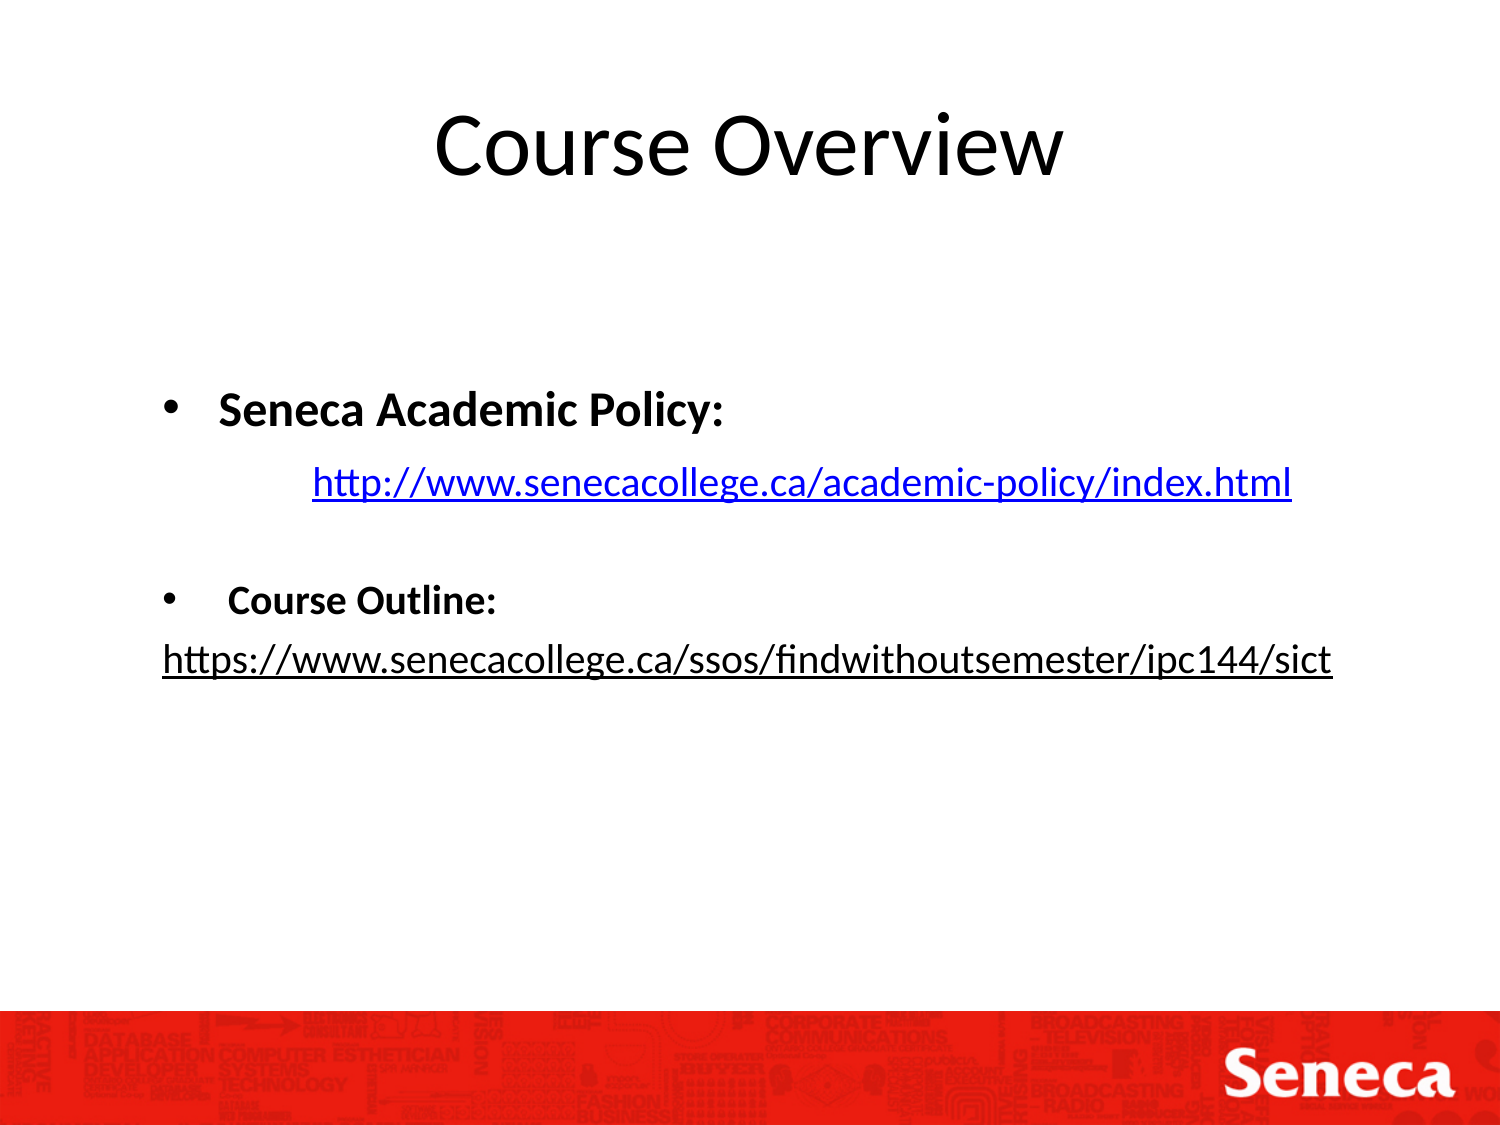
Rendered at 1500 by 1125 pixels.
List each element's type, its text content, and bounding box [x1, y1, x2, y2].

title Course Overview [75, 45, 1425, 233]
picture [0, 1011, 1500, 1125]
list Seneca Academic Policy: http://www.senecacollege.ca/academic-policy/index.html Course Outline: https://www.senecacollege.ca/ssos/findwithoutsemester/ipc144/sict [147, 368, 1404, 864]
